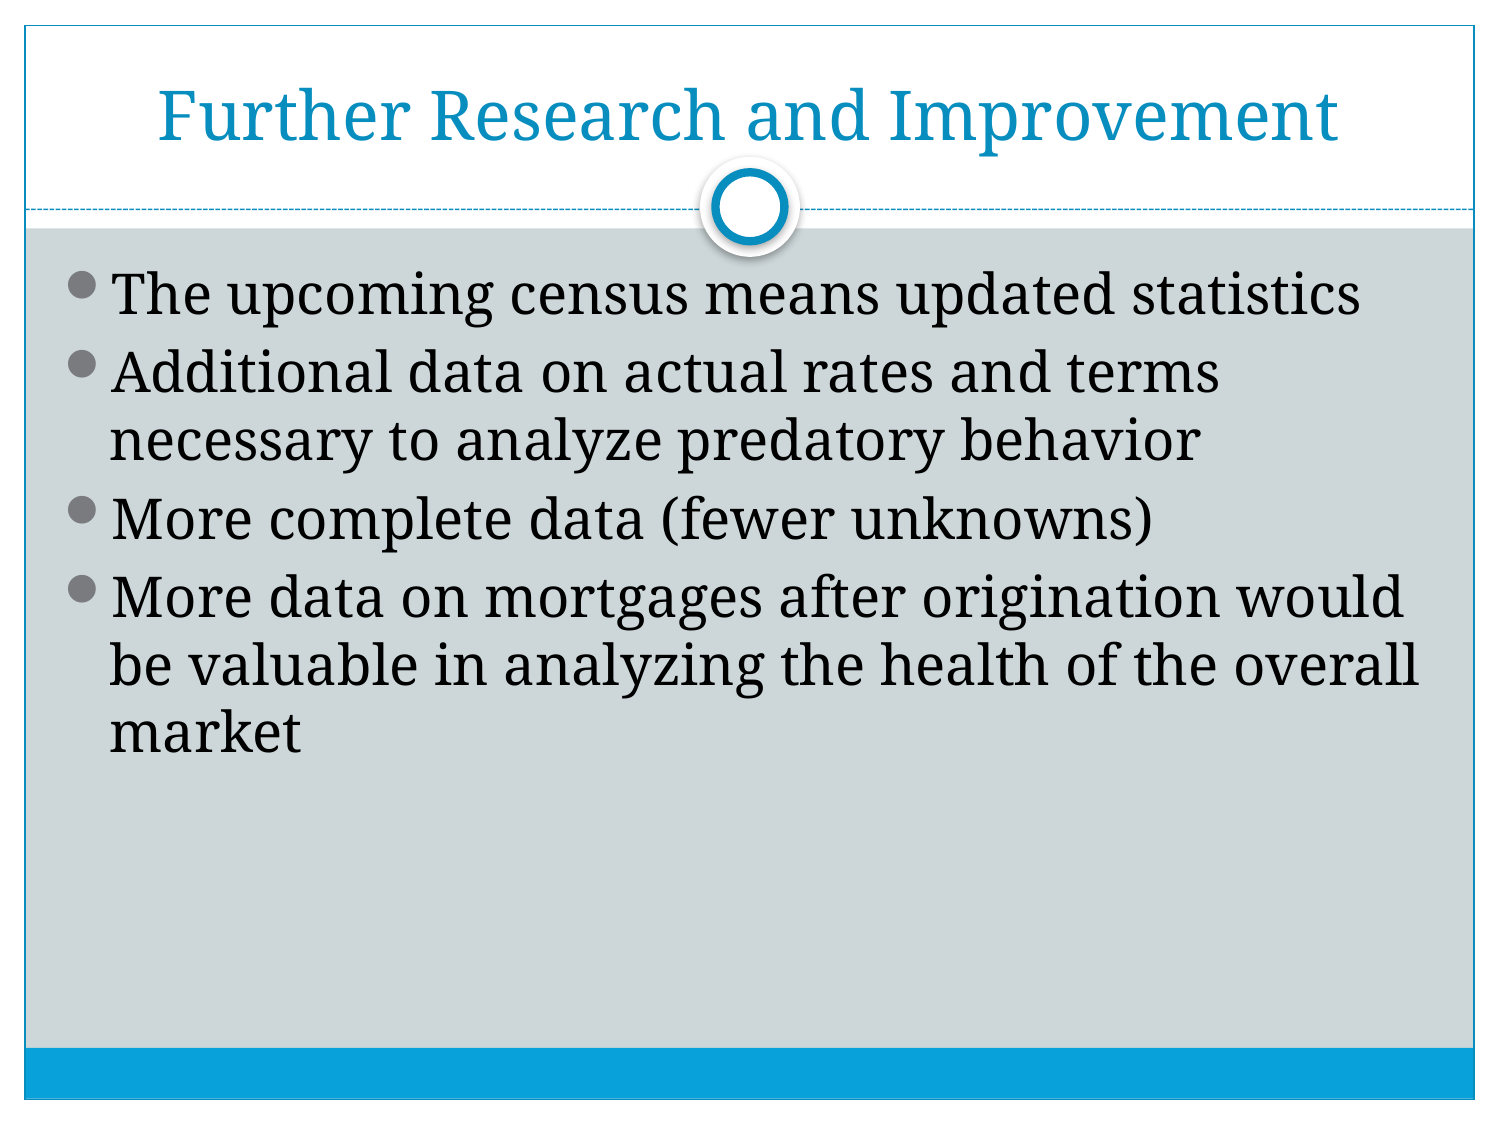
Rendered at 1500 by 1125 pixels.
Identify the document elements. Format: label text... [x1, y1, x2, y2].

title Further Research and Improvement [49, 37, 1450, 162]
list The upcoming census means updated statistics Additional data on actual rates and terms necessary to analyze predatory behavior More complete data (fewer unknowns) More data on mortgages after origination would be valuable in analyzing the health of the overall market [49, 250, 1445, 1001]
